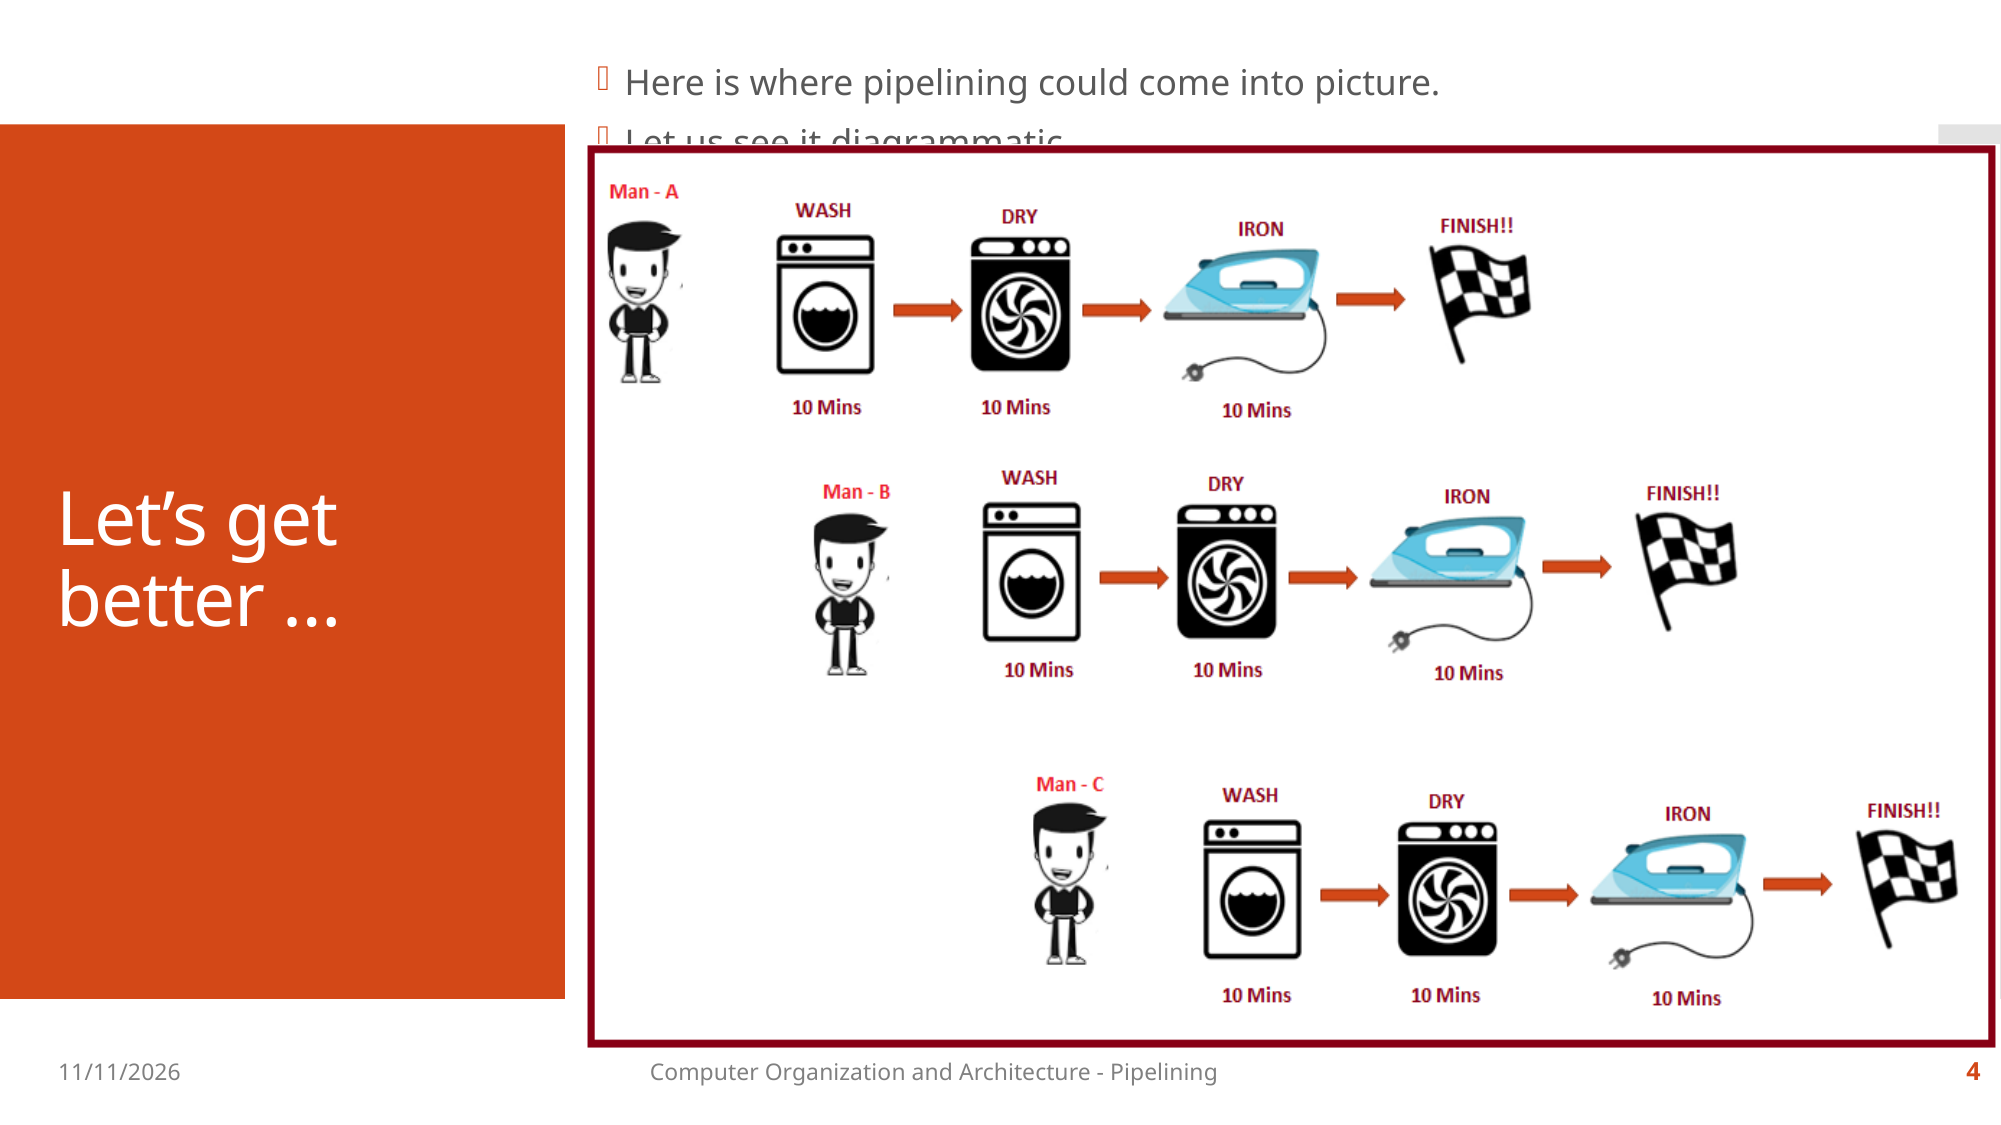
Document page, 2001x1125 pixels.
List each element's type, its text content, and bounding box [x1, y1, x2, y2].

title Let’s get better … [41, 184, 525, 940]
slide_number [43, 1042, 493, 1103]
footer Computer Organization and Architecture - Pipelining [634, 1051, 1605, 1103]
picture [581, 143, 2000, 1051]
list Here is where pipelining could come into picture. Let us see it diagrammatic. [582, 57, 1782, 143]
slide_number 4 [1744, 1051, 1996, 1103]
